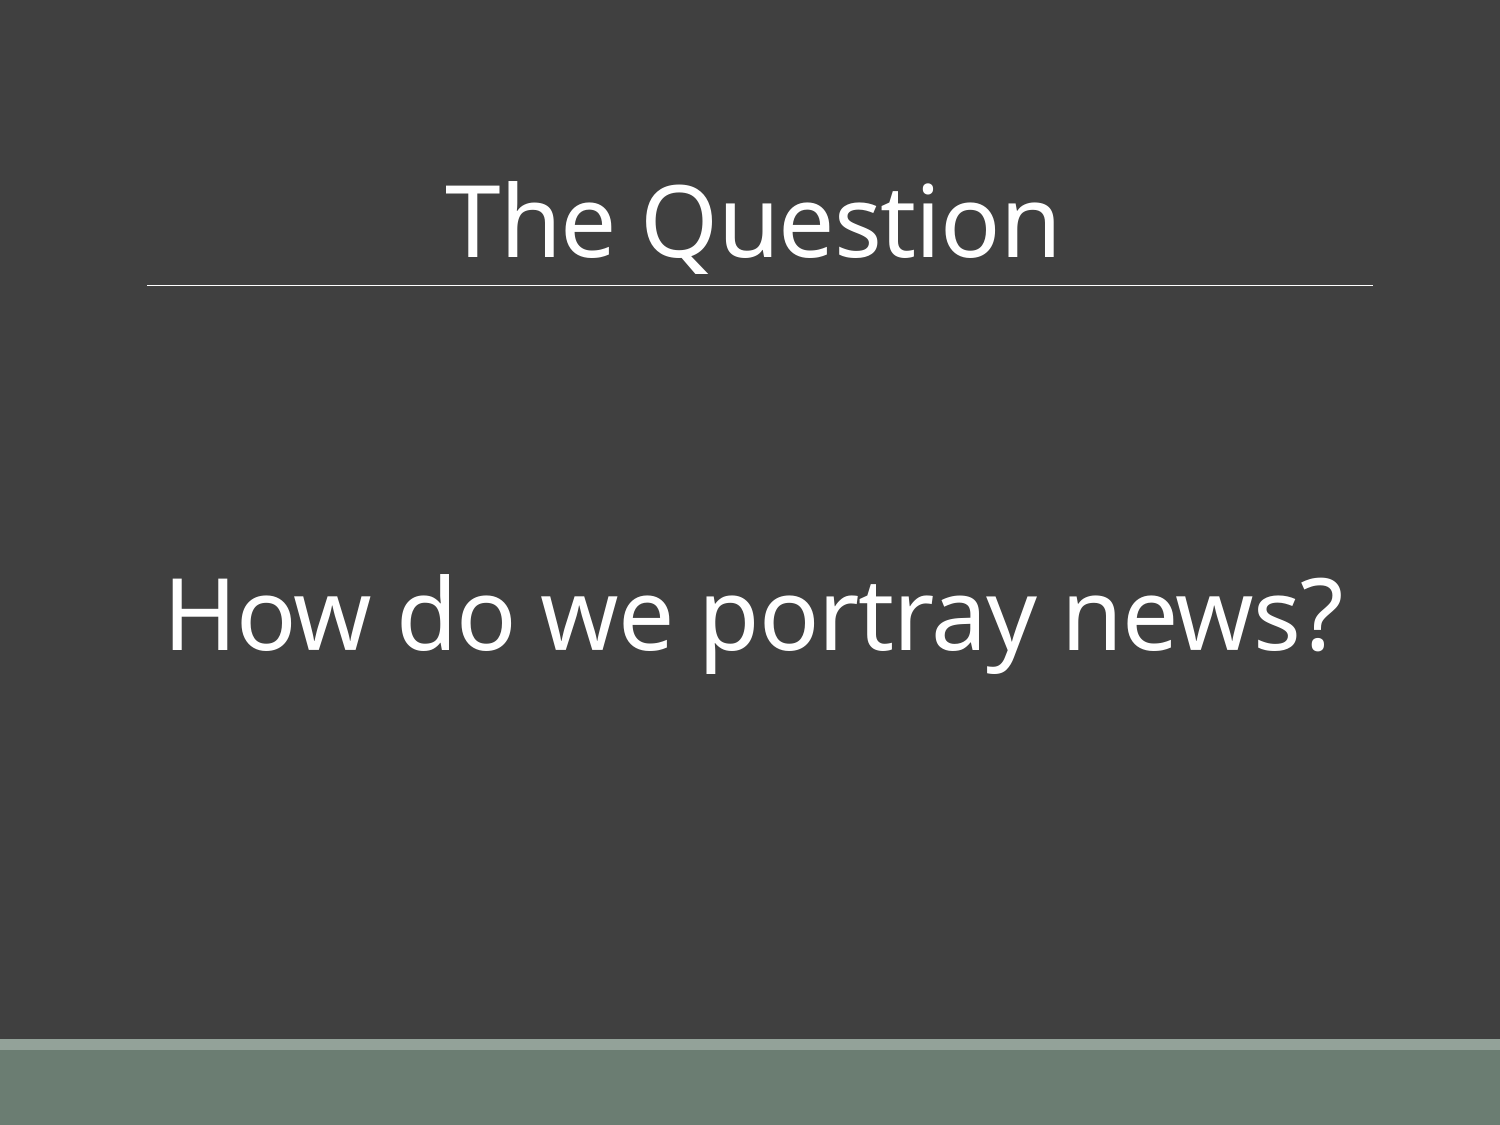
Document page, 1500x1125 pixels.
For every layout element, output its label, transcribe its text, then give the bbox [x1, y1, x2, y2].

title The Question [135, 47, 1373, 285]
text_box How do we portray news? [135, 439, 1373, 678]
